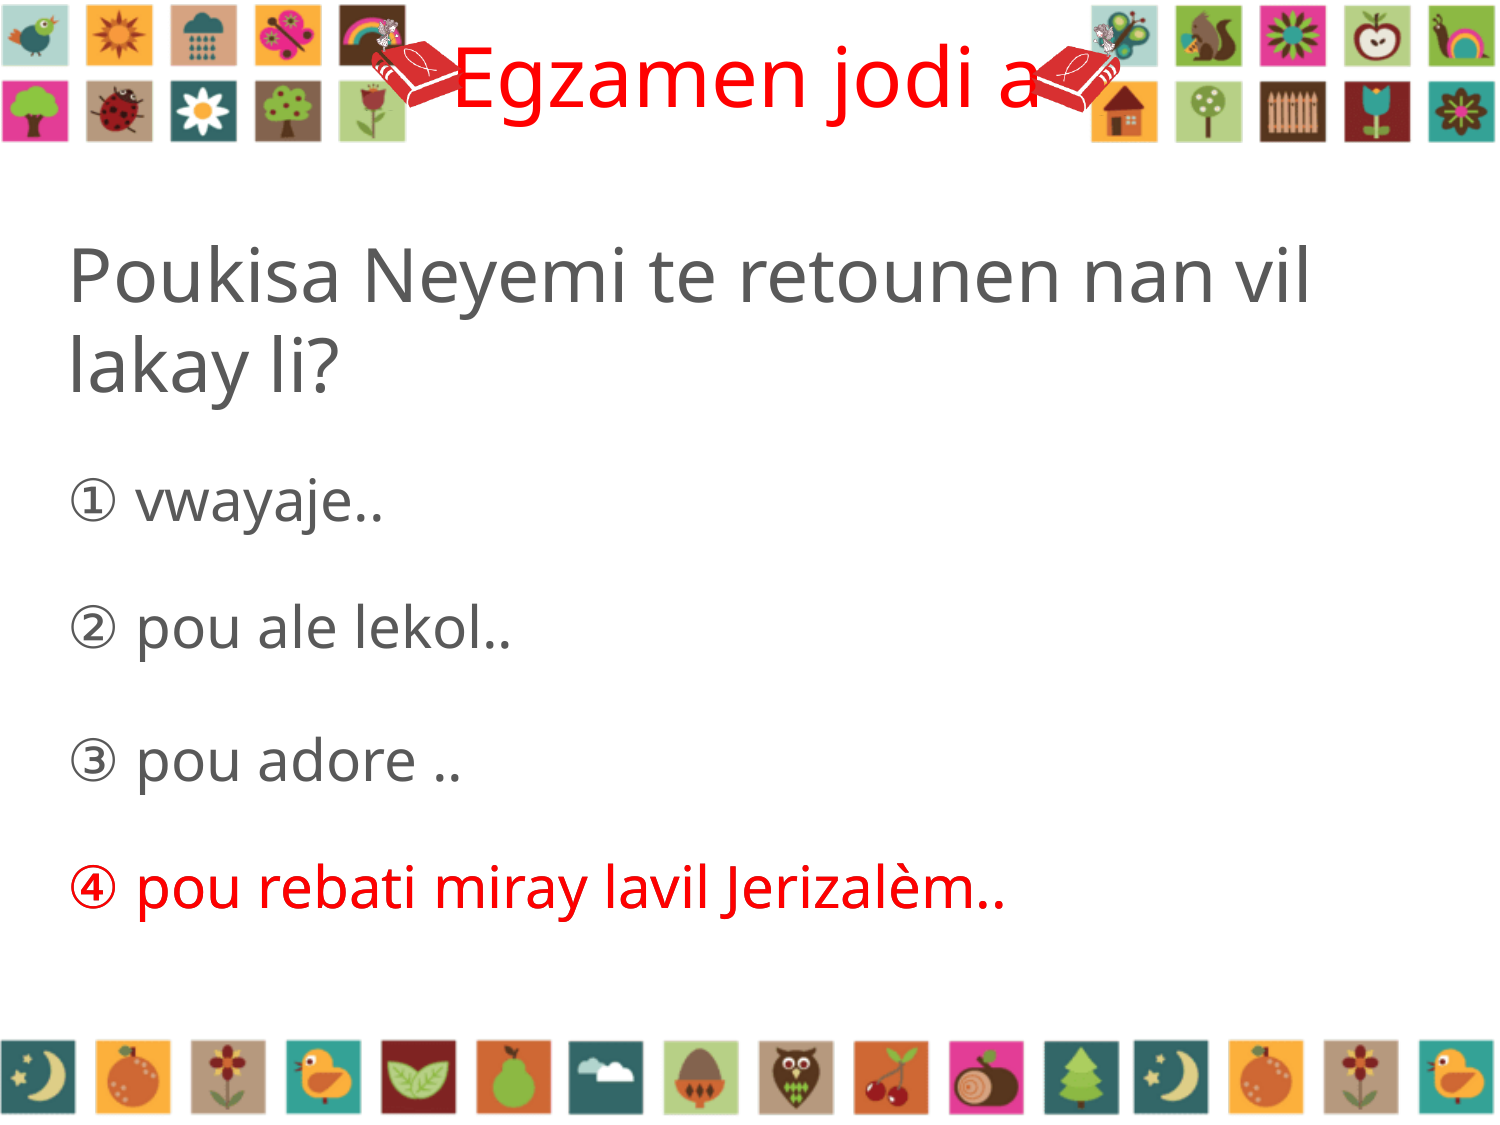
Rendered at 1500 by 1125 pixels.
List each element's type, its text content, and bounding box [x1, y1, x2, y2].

text_box Poukisa Neyemi te retounen nan vil lakay li? [53, 219, 1436, 415]
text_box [0, 1028, 1500, 1118]
text_box ④ pou rebati miray lavil Jerizalèm.. [53, 842, 1483, 928]
picture [0, 3, 496, 150]
text_box ① vwayaje.. [53, 456, 1436, 541]
text_box ③ pou adore .. [53, 716, 1483, 801]
picture [998, 3, 1500, 150]
text_box ② pou ale lekol.. [53, 582, 1436, 668]
text_box Egzamen jodi a [425, 16, 1078, 131]
